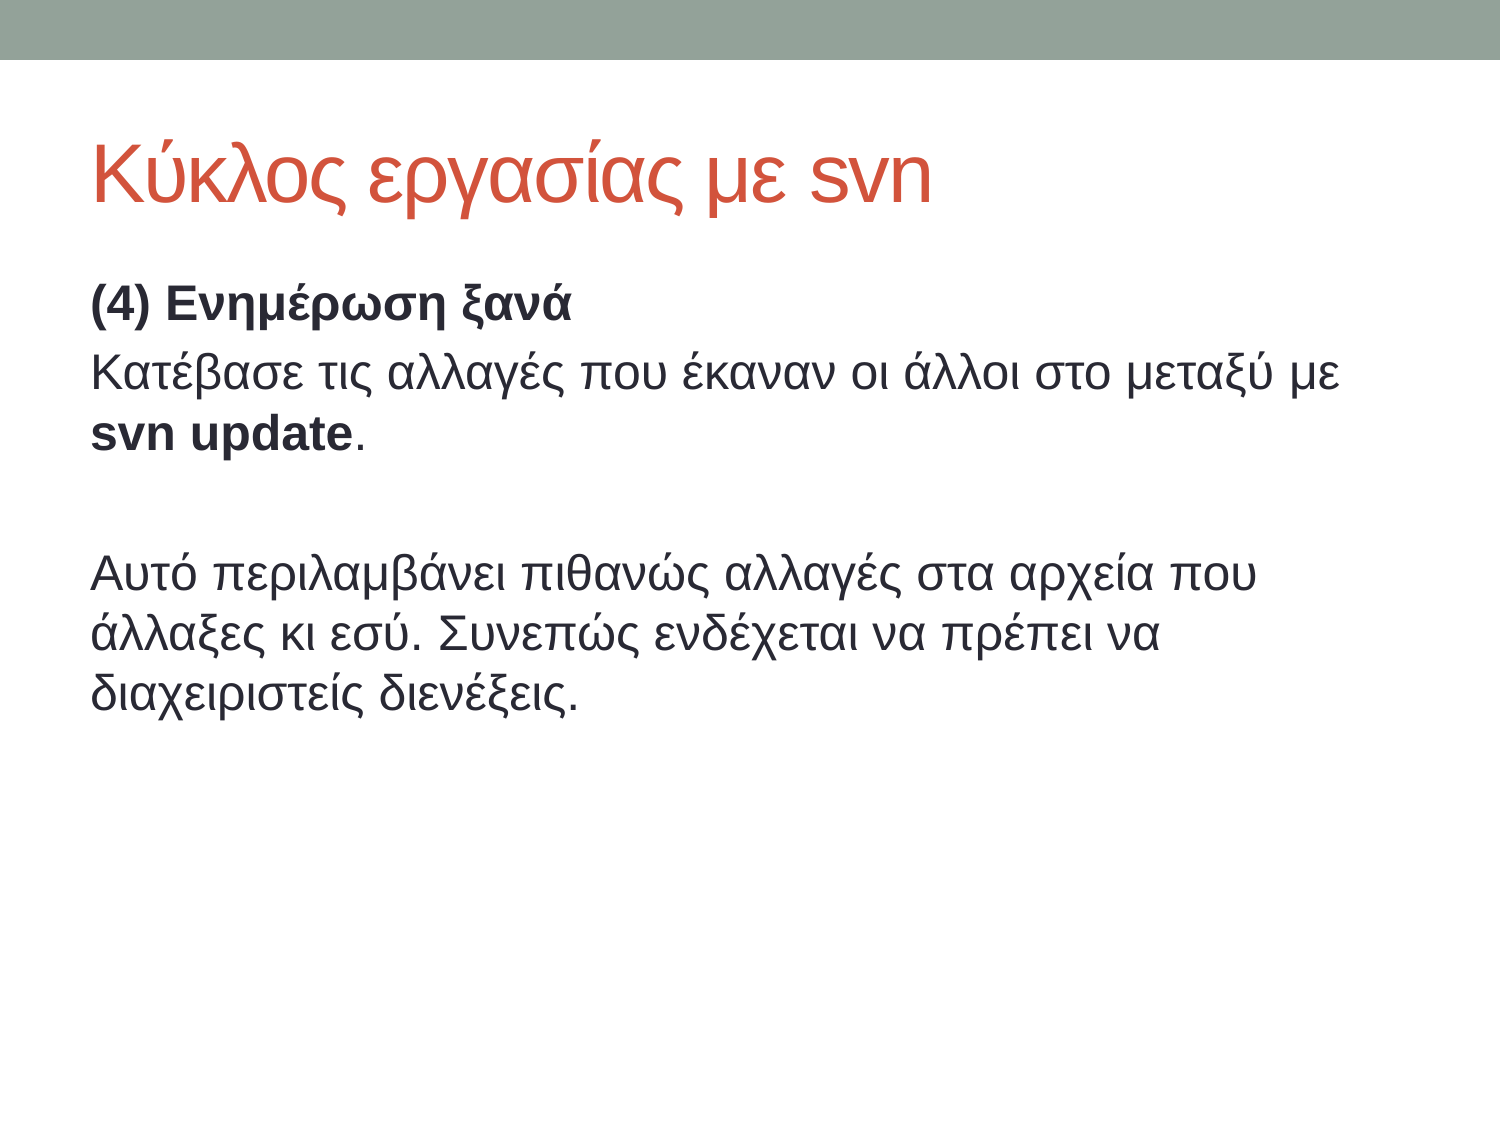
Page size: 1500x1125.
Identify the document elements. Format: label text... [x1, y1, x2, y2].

list (4) Ενημέρωση ξανά Κατέβασε τις αλλαγές που έκαναν οι άλλοι στο μεταξύ με svn update. Αυτό περιλαμβάνει πιθανώς αλλαγές στα αρχεία που άλλαξες κι εσύ. Συνεπώς ενδέχεται να πρέπει να διαχειριστείς διενέξεις. [75, 262, 1425, 1063]
title Κύκλος εργασίας με svn [75, 87, 1425, 250]
